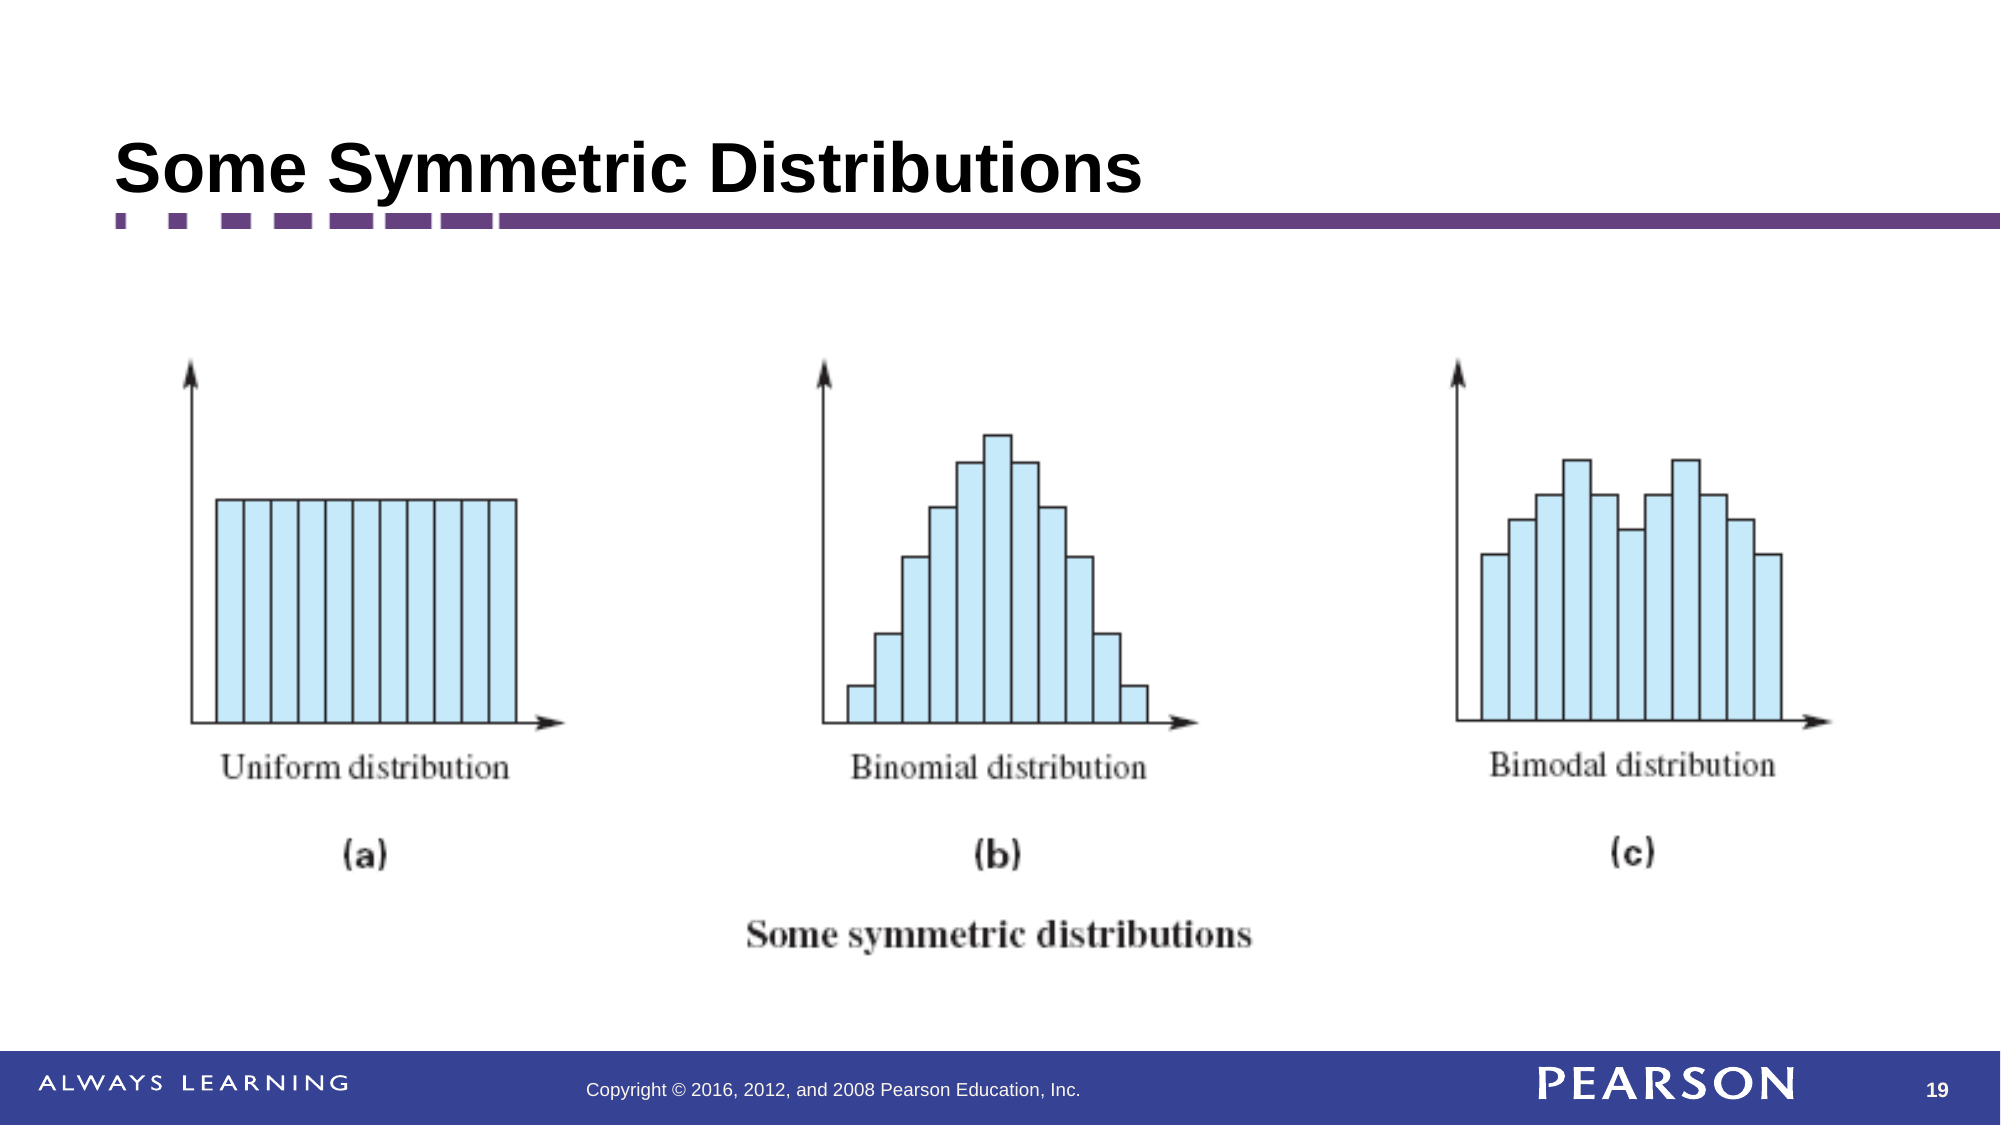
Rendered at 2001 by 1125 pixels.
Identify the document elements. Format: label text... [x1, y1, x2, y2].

title Some Symmetric Distributions [99, 27, 1900, 215]
picture [122, 306, 1870, 973]
picture [80, 213, 2000, 229]
